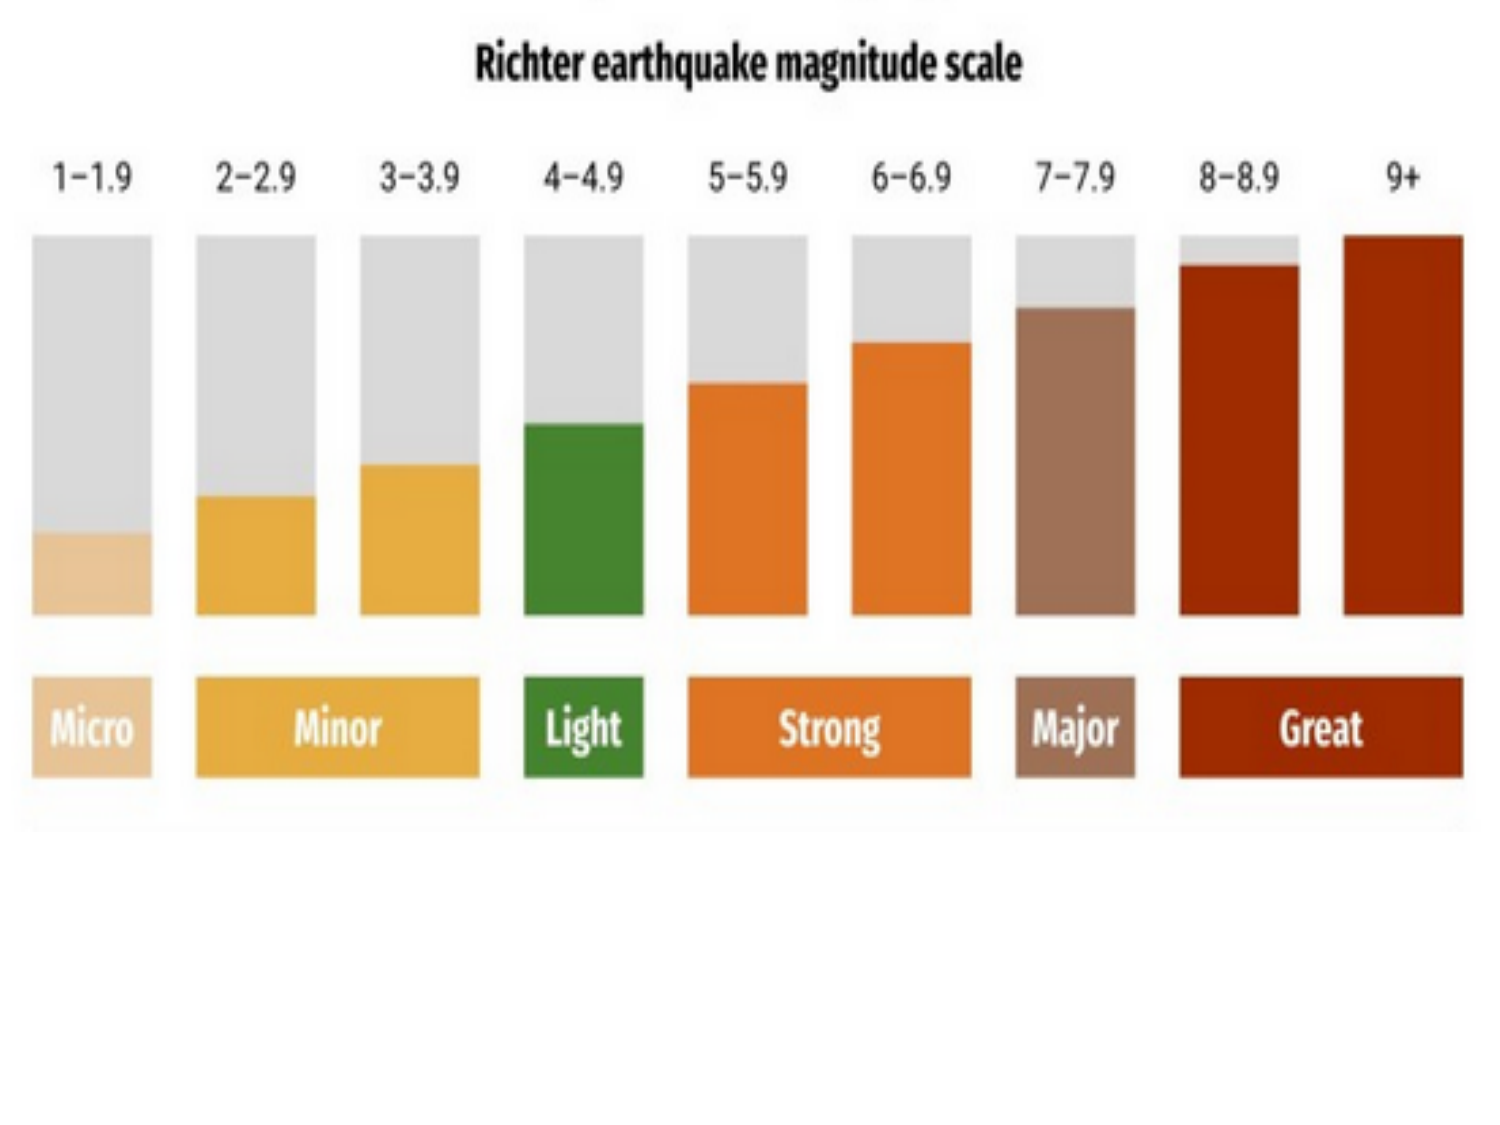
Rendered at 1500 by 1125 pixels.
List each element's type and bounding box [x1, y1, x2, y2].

picture [0, 0, 1500, 833]
